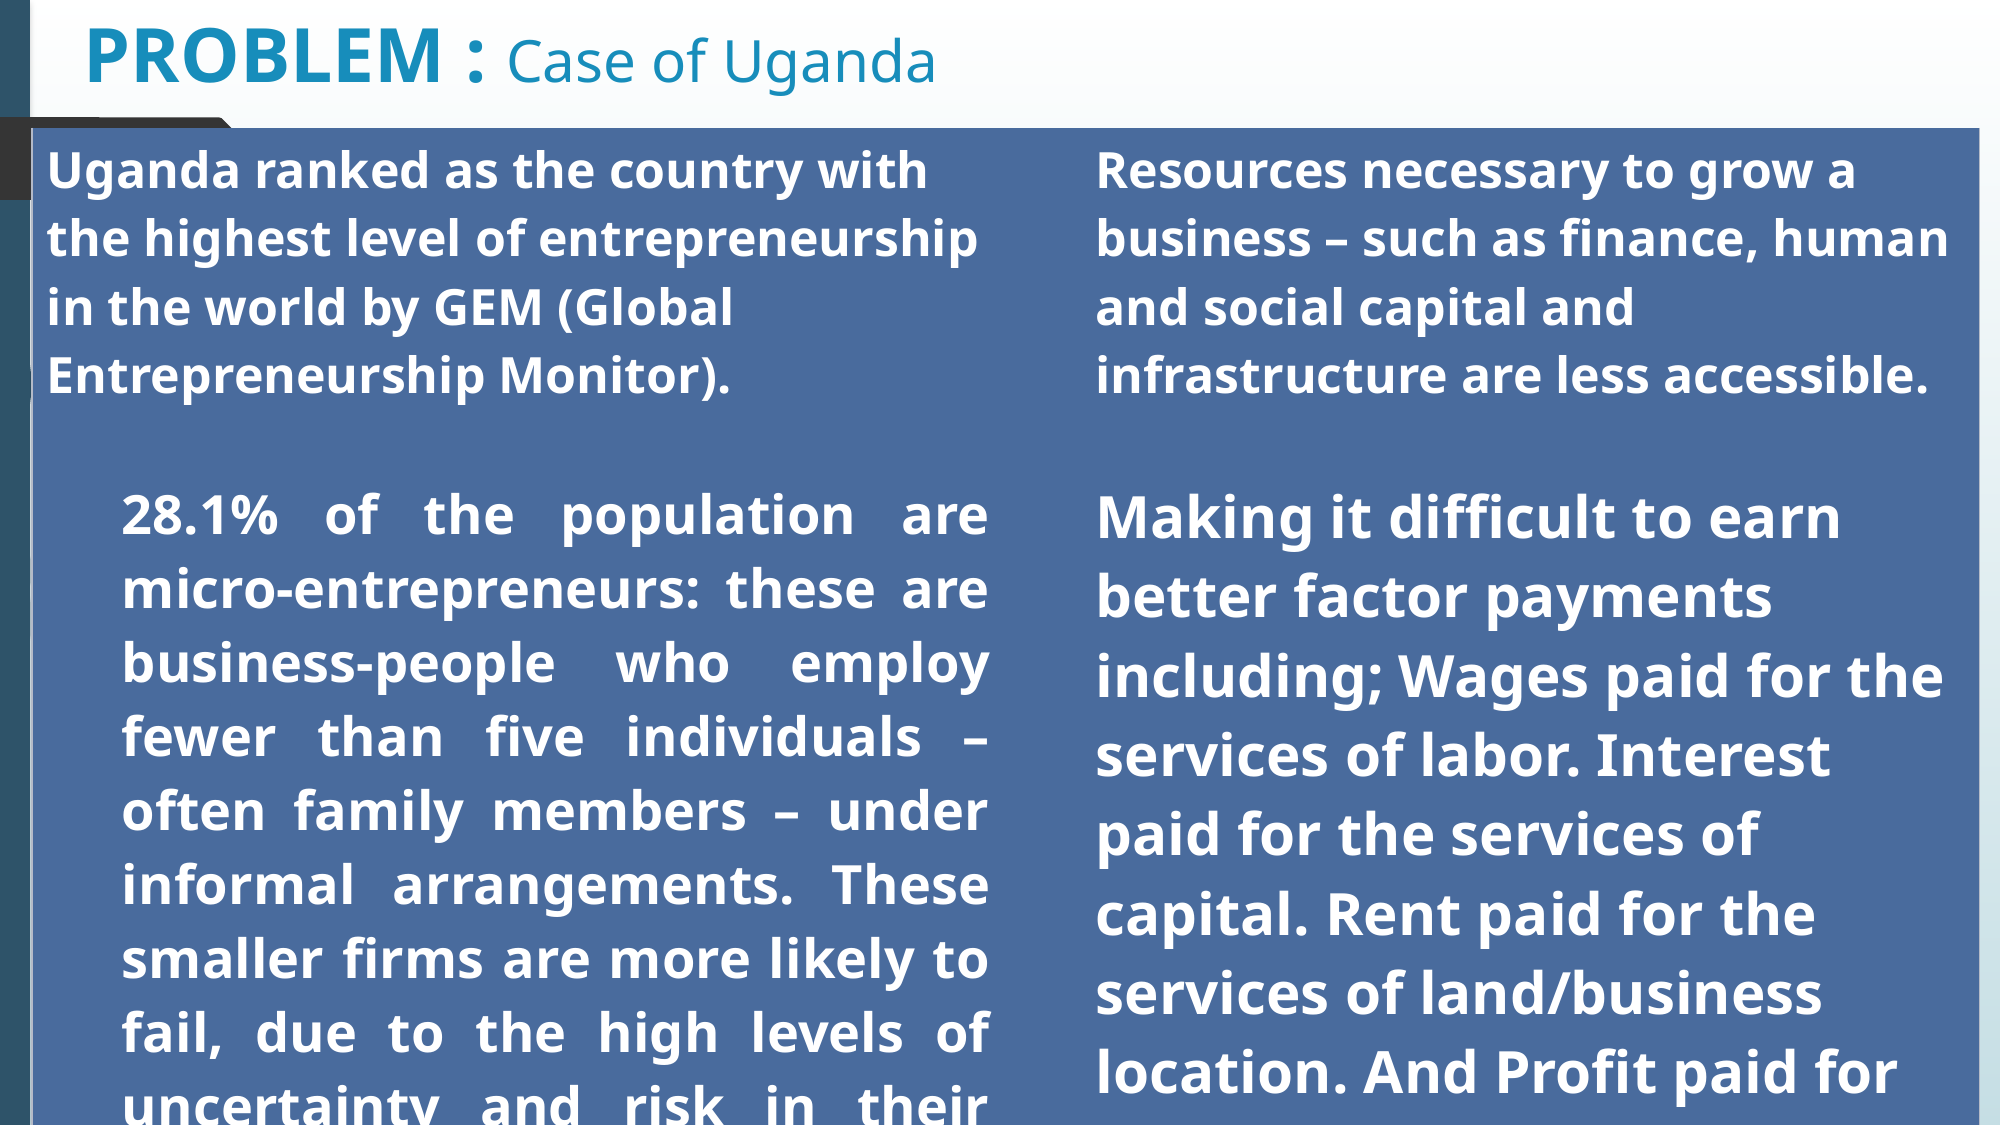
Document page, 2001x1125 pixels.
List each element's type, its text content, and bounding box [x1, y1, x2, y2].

title PROBLEM : Case of Uganda [68, 0, 1531, 113]
table_header Resources necessary to grow a business – such as finance, human and social capital and infrastructure are less accessible. Making it difficult to earn better factor payments including; Wages paid for the services of labor. Interest paid for the services of capital. Rent paid for the services of land/business location. And Profit paid for services of entrepreneurship. [1006, 128, 1979, 1125]
table_header Uganda ranked as the country with the highest level of entrepreneurship in the world by GEM (Global Entrepreneurship Monitor). 28.1% of the population are micro-entrepreneurs: these are business-people who employ fewer than five individuals – often family members – under informal arrangements. These smaller firms are more likely to fail, due to the high levels of uncertainty and risk in their local environments. [33, 128, 1006, 1125]
